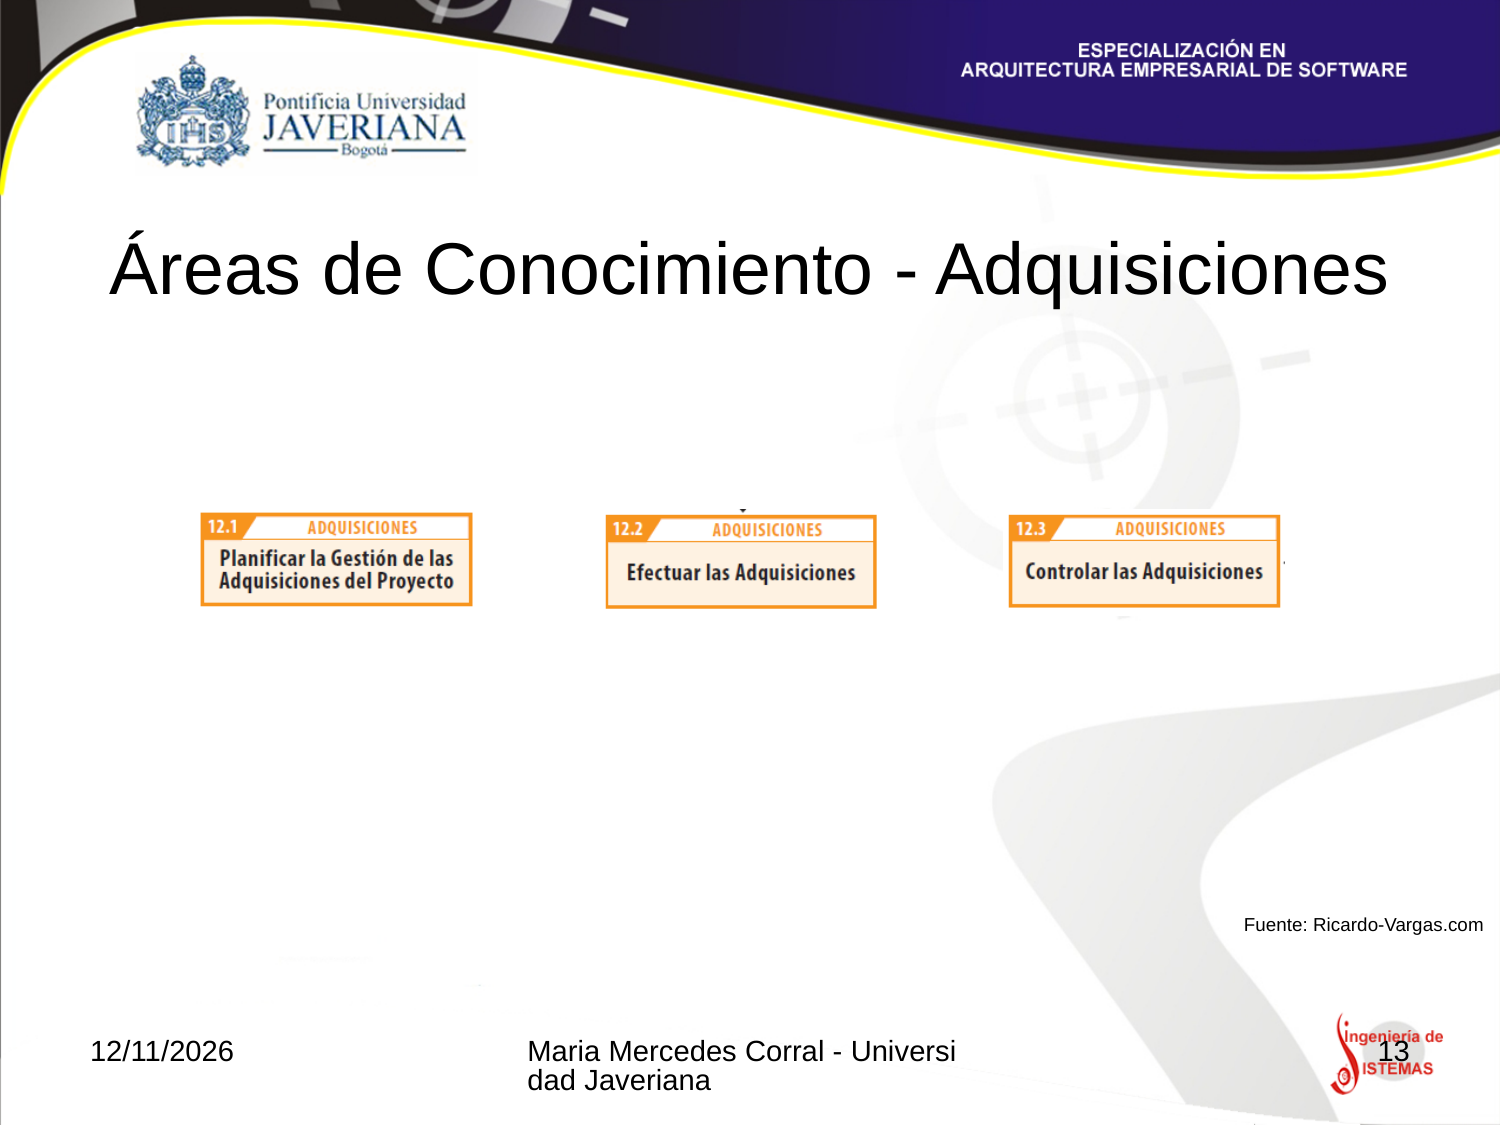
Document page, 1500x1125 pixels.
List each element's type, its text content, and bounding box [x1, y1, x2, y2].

slide_number 13 [1074, 1024, 1426, 1103]
picture [0, 0, 1500, 1125]
footer Maria Mercedes Corral - Universidad Javeriana [512, 1024, 988, 1103]
title Áreas de Conocimiento - Adquisiciones [74, 171, 1426, 360]
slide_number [74, 1024, 426, 1103]
text_box Fuente: Ricardo-Vargas.com [1229, 905, 1499, 943]
